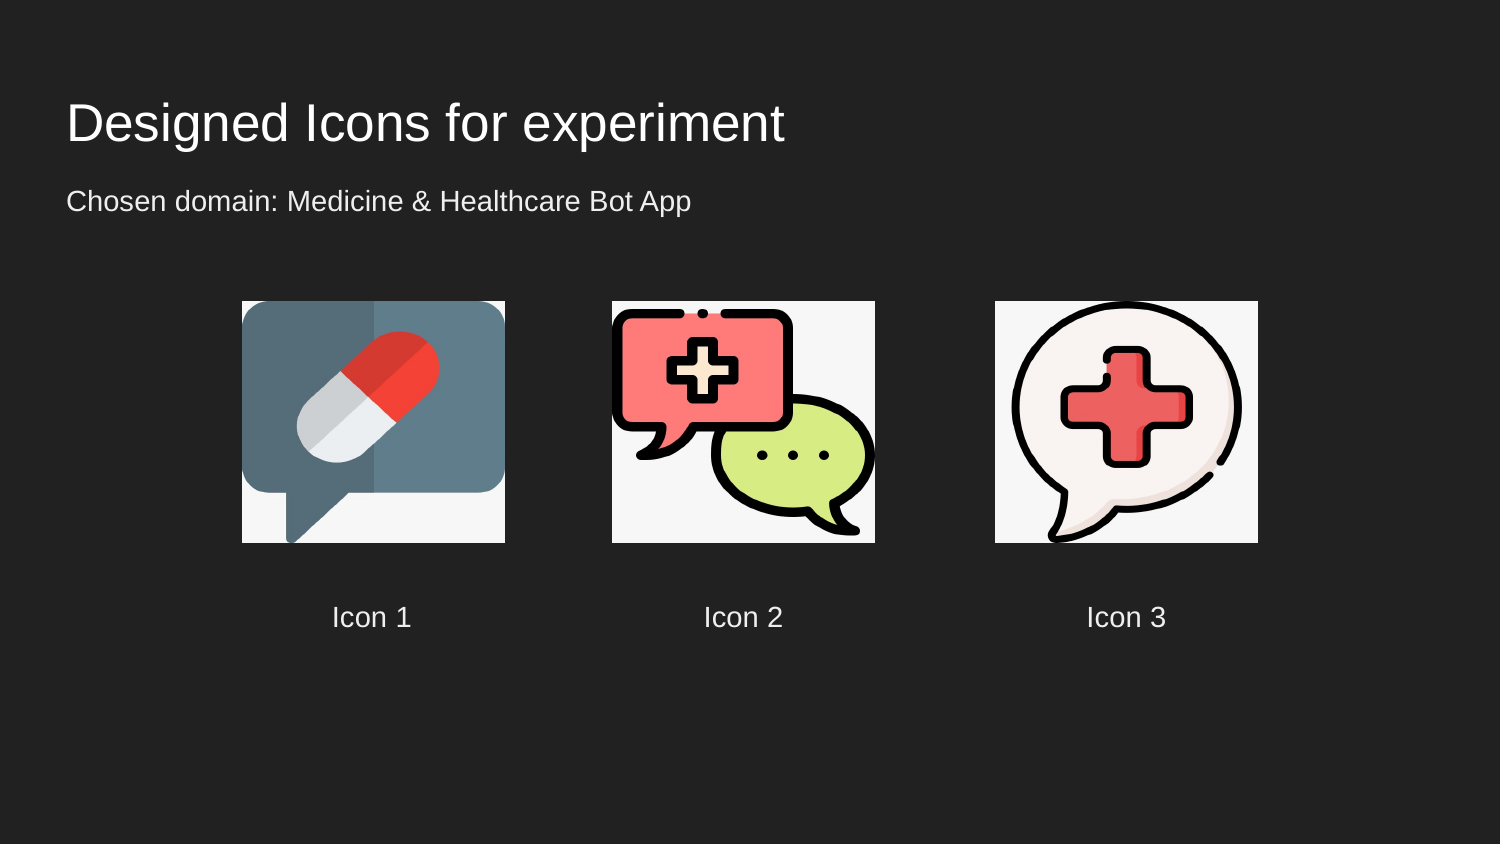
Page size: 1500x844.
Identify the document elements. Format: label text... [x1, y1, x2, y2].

picture [612, 301, 875, 543]
text_box Icon 2 [612, 583, 875, 649]
text_box Icon 1 [250, 583, 513, 649]
title Designed Icons for experiment [51, 72, 1449, 167]
text_box Icon 3 [995, 583, 1258, 649]
text_box Chosen domain: Medicine & Healthcare Bot App [51, 166, 850, 232]
picture [995, 301, 1258, 543]
picture [242, 301, 505, 543]
